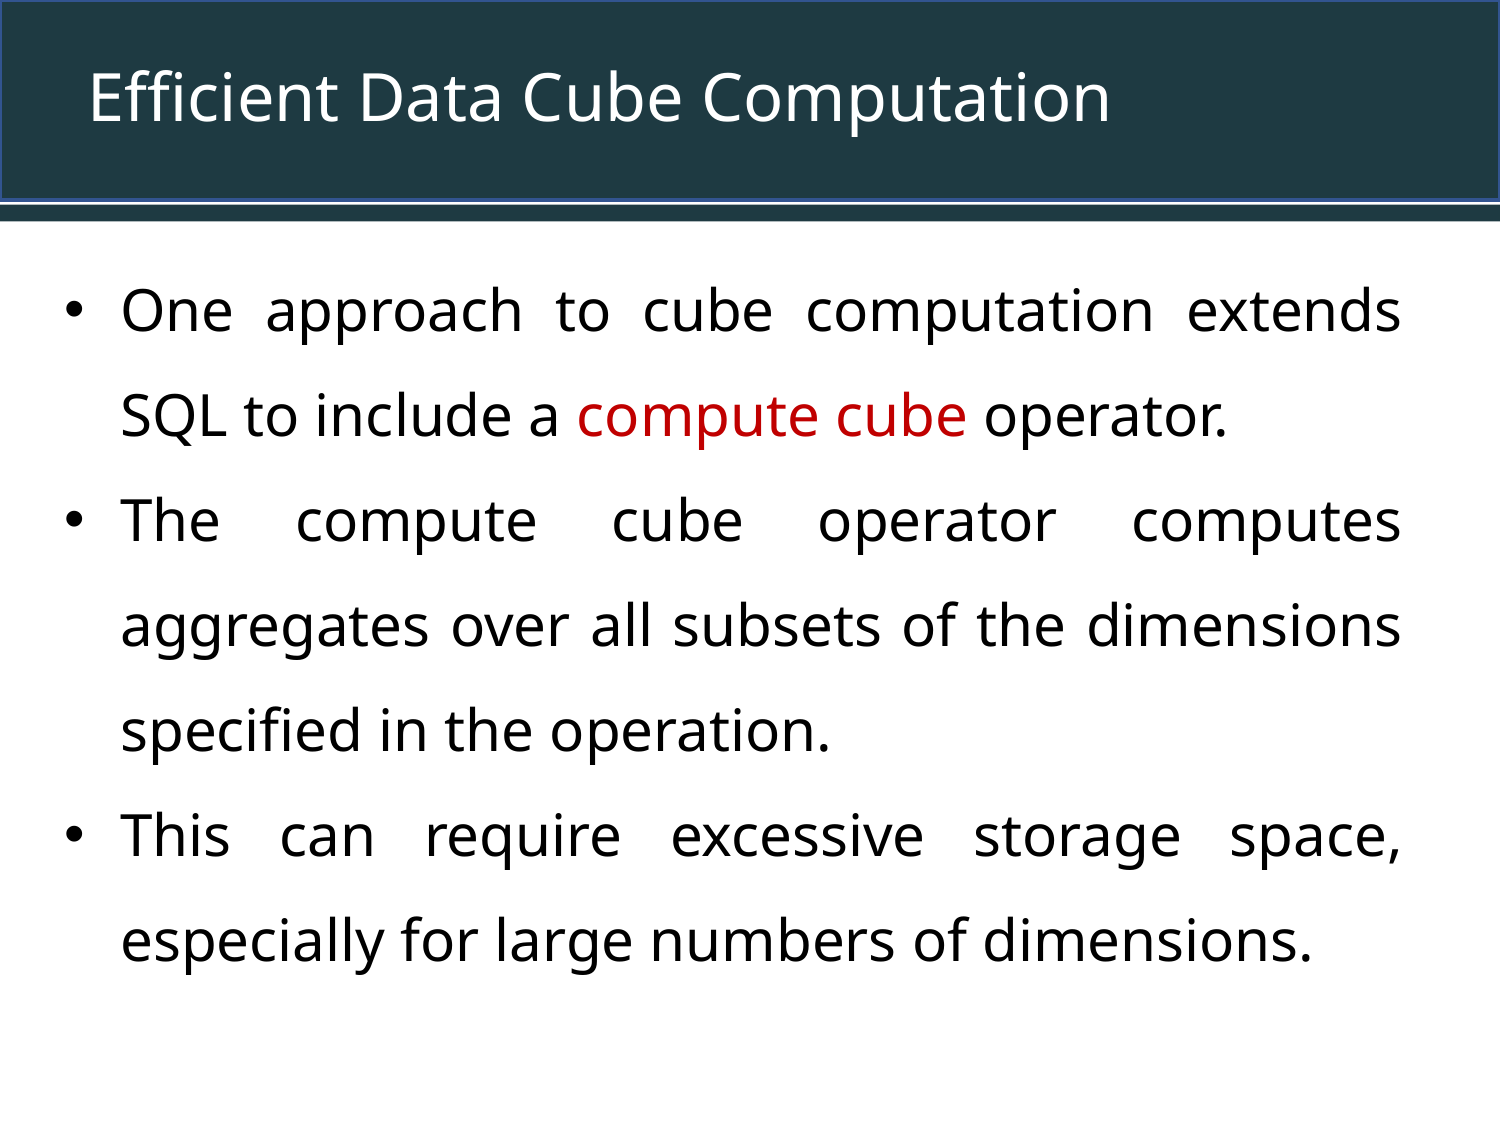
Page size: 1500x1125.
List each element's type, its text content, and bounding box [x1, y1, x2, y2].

text_box One approach to cube computation extends SQL to include a compute cube operator. The compute cube operator computes aggregates over all subsets of the dimensions specified in the operation. This can require excessive storage space, especially for large numbers of dimensions. [49, 230, 1418, 981]
title Efficient Data Cube Computation [14, 0, 1500, 200]
